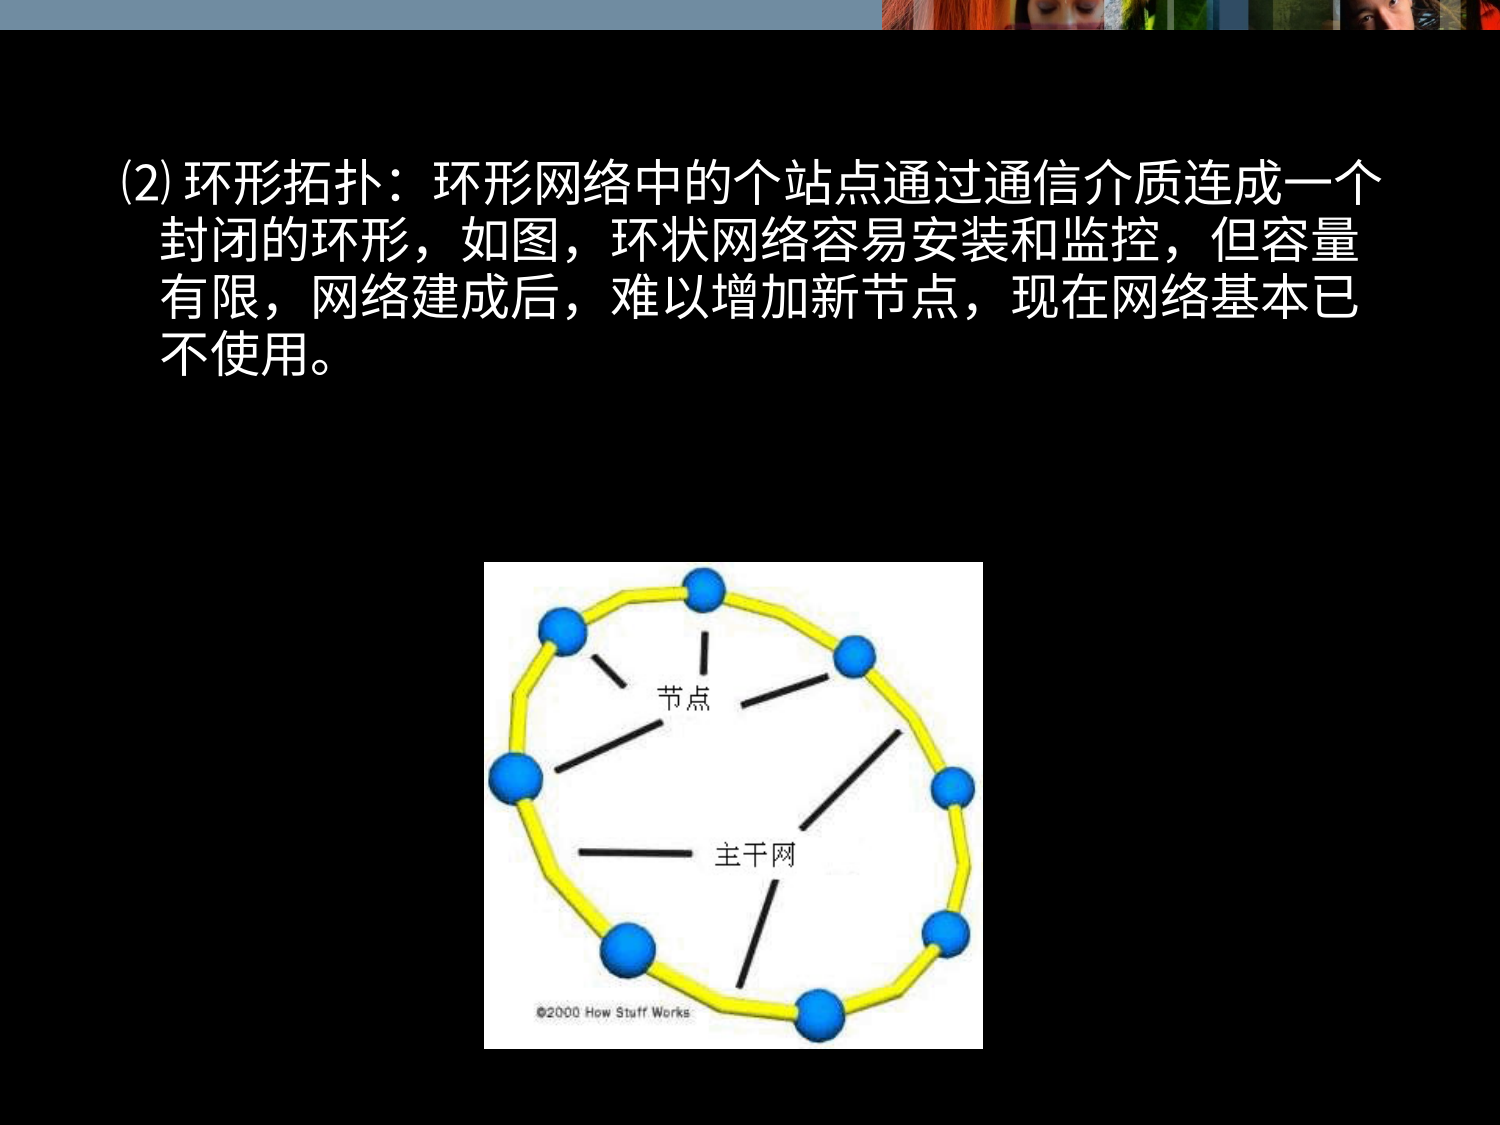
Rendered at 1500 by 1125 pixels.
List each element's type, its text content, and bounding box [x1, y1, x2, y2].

picture [882, 0, 1500, 30]
picture [483, 562, 983, 1049]
list ⑵环形拓扑：环形网络中的个站点通过通信介质连成一个封闭的环形，如图，环状网络容易安装和监控，但容量有限，网络建成后，难以增加新节点，现在网络基本已不使用。 [107, 148, 1411, 482]
